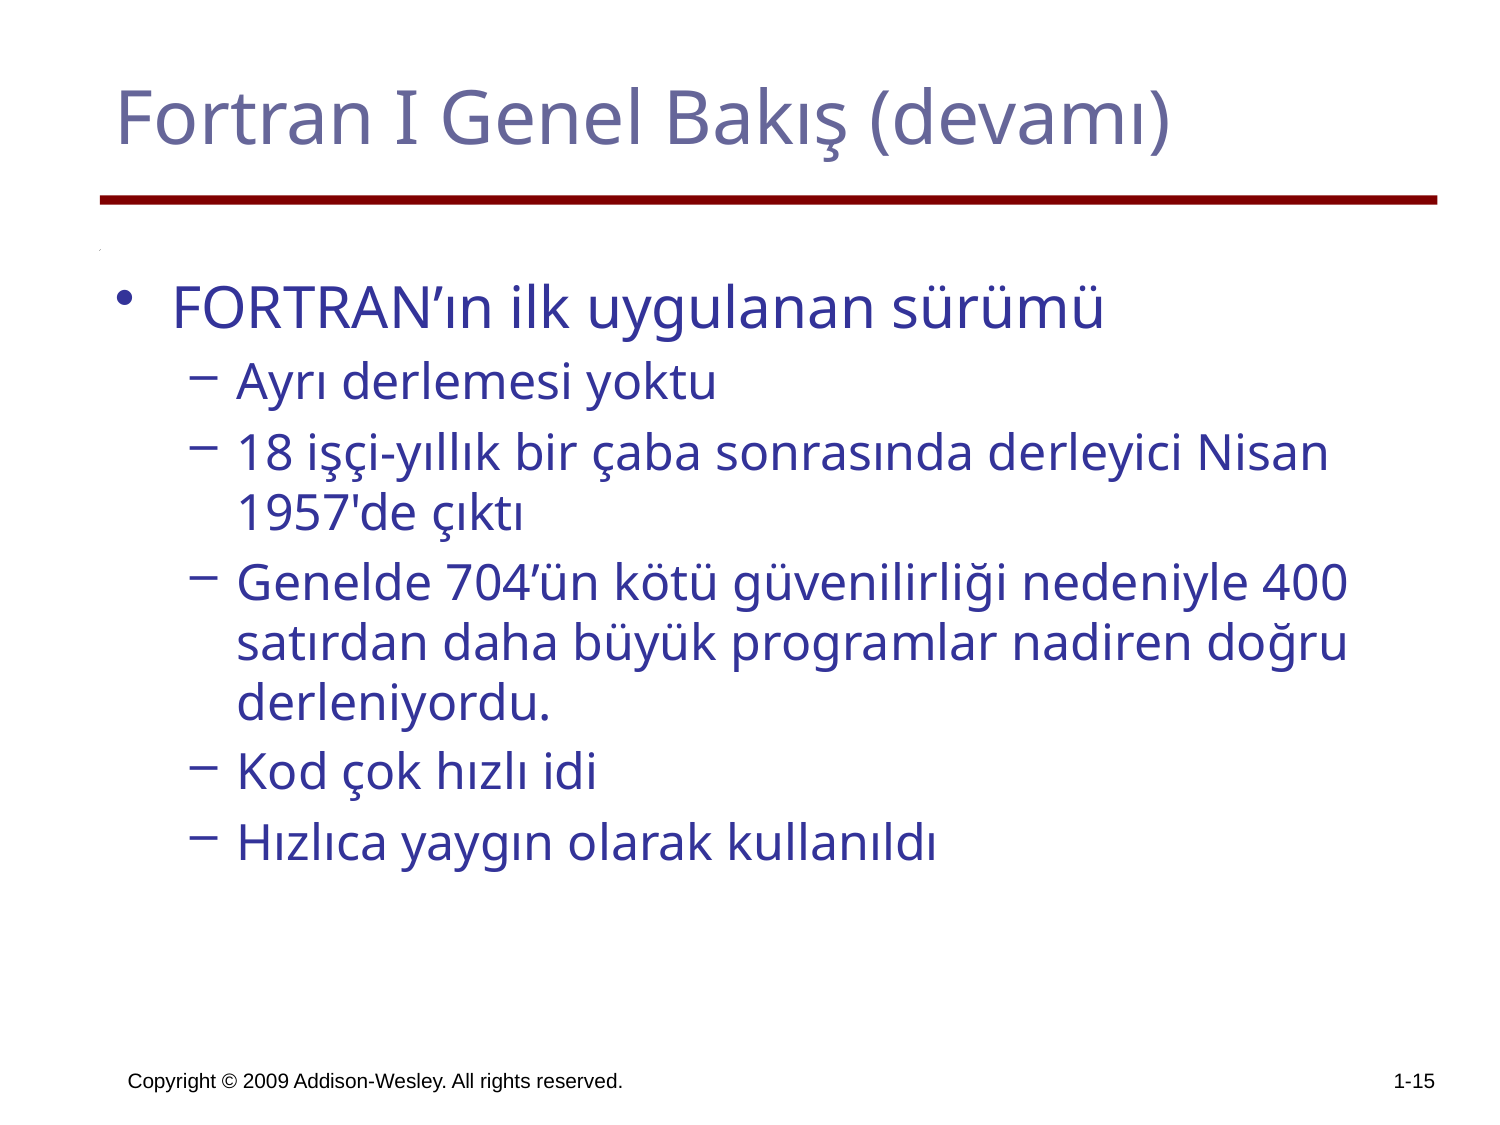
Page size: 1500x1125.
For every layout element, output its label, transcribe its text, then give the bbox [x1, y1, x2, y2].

slide_number 1-15 [1137, 1024, 1451, 1101]
title Fortran I Genel Bakış (devamı) [99, 62, 1438, 250]
footer Copyright © 2009 Addison-Wesley. All rights reserved. [112, 1024, 801, 1101]
list FORTRAN’ın ilk uygulanan sürümü Ayrı derlemesi yoktu 18 işçi-yıllık bir çaba sonrasında derleyici Nisan 1957'de çıktı Genelde 704’ün kötü güvenilirliği nedeniyle 400 satırdan daha büyük programlar nadiren doğru derleniyordu. Kod çok hızlı idi Hızlıca yaygın olarak kullanıldı [99, 262, 1438, 1013]
